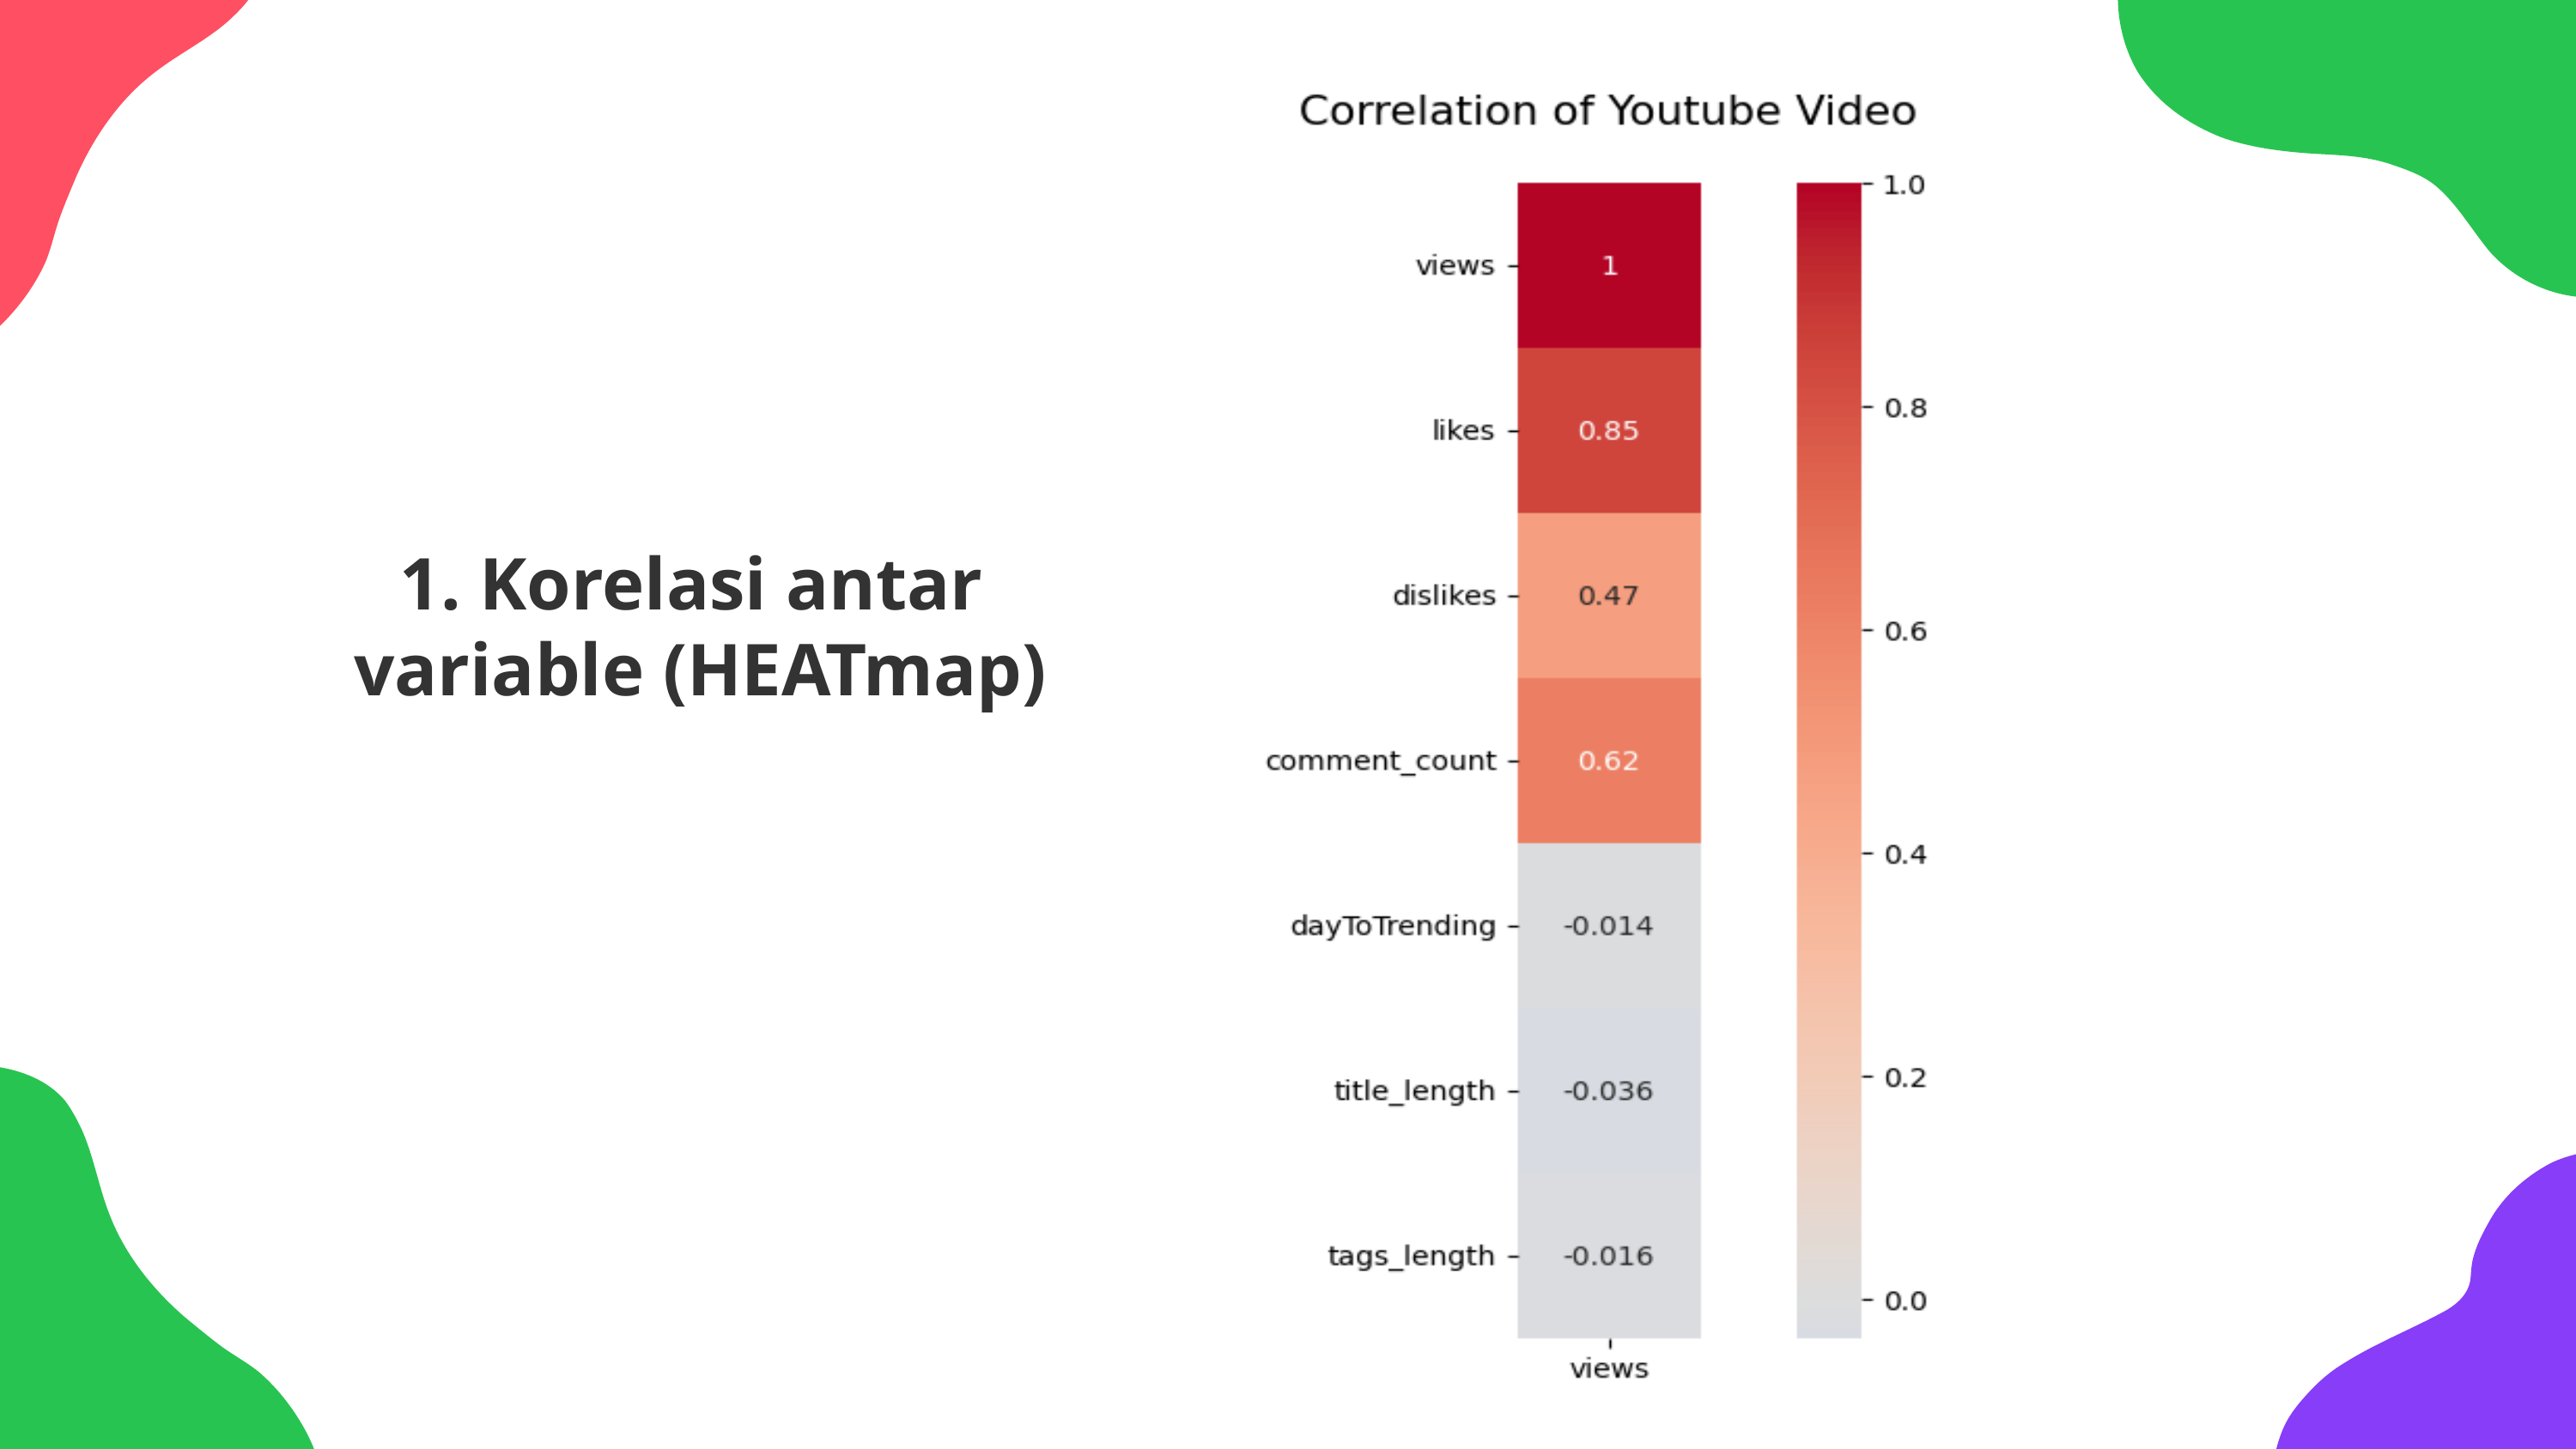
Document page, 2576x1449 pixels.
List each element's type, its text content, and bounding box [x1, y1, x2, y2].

picture [1242, 76, 1947, 1403]
title 1. Korelasi antar variable (HEATmap) [0, 543, 1238, 705]
